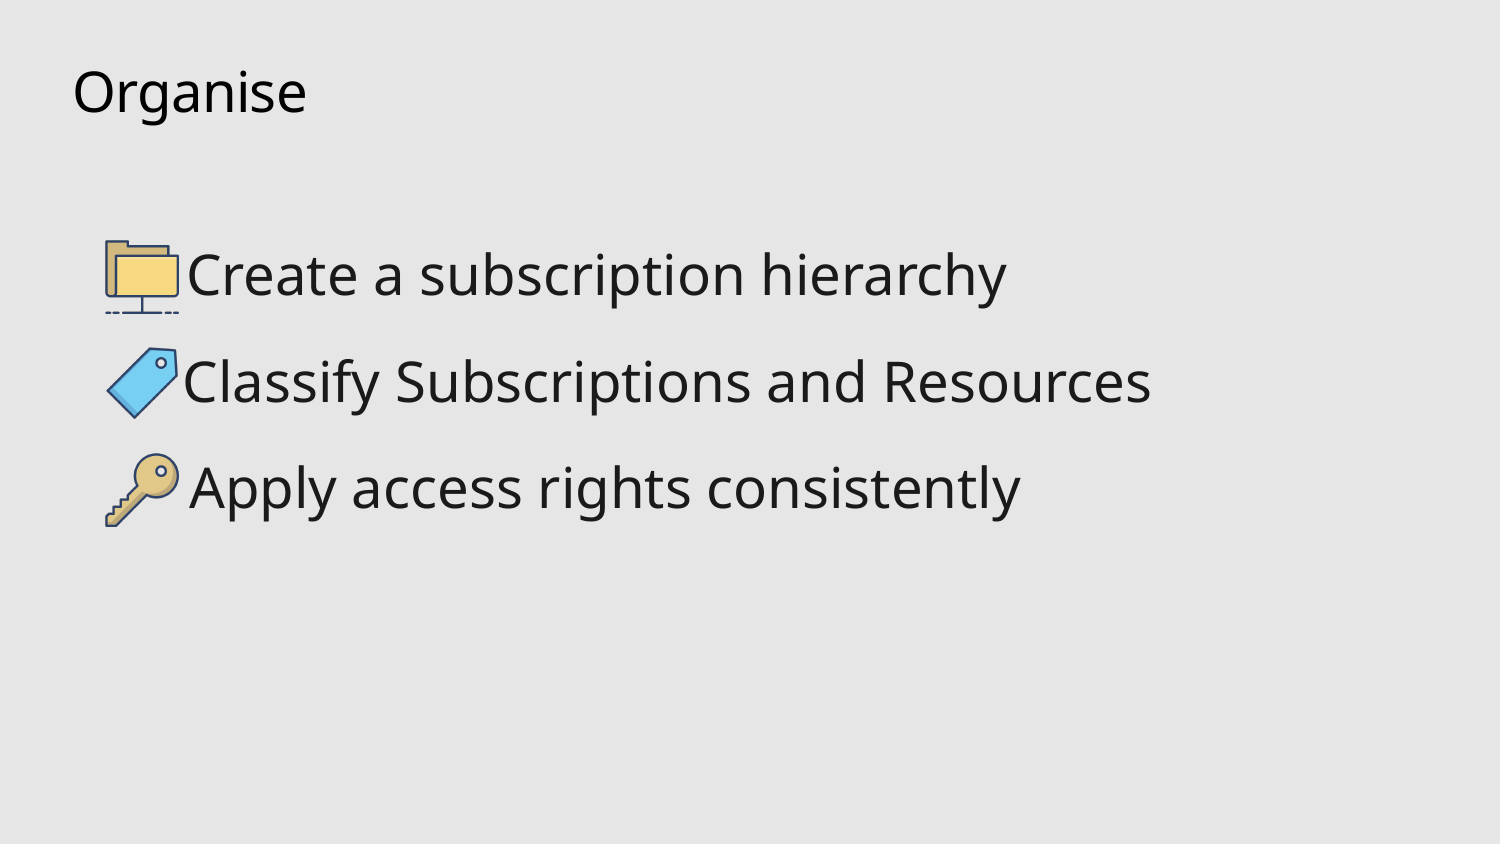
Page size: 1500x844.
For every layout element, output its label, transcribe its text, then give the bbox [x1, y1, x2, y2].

text_box Apply access rights consistently [189, 452, 1022, 520]
picture [104, 451, 180, 528]
text_box Classify Subscriptions and Resources [183, 345, 1154, 414]
picture [104, 238, 180, 315]
picture [104, 345, 180, 421]
text_box Create a subscription hierarchy [186, 239, 1008, 307]
title Organise [72, 56, 1428, 125]
